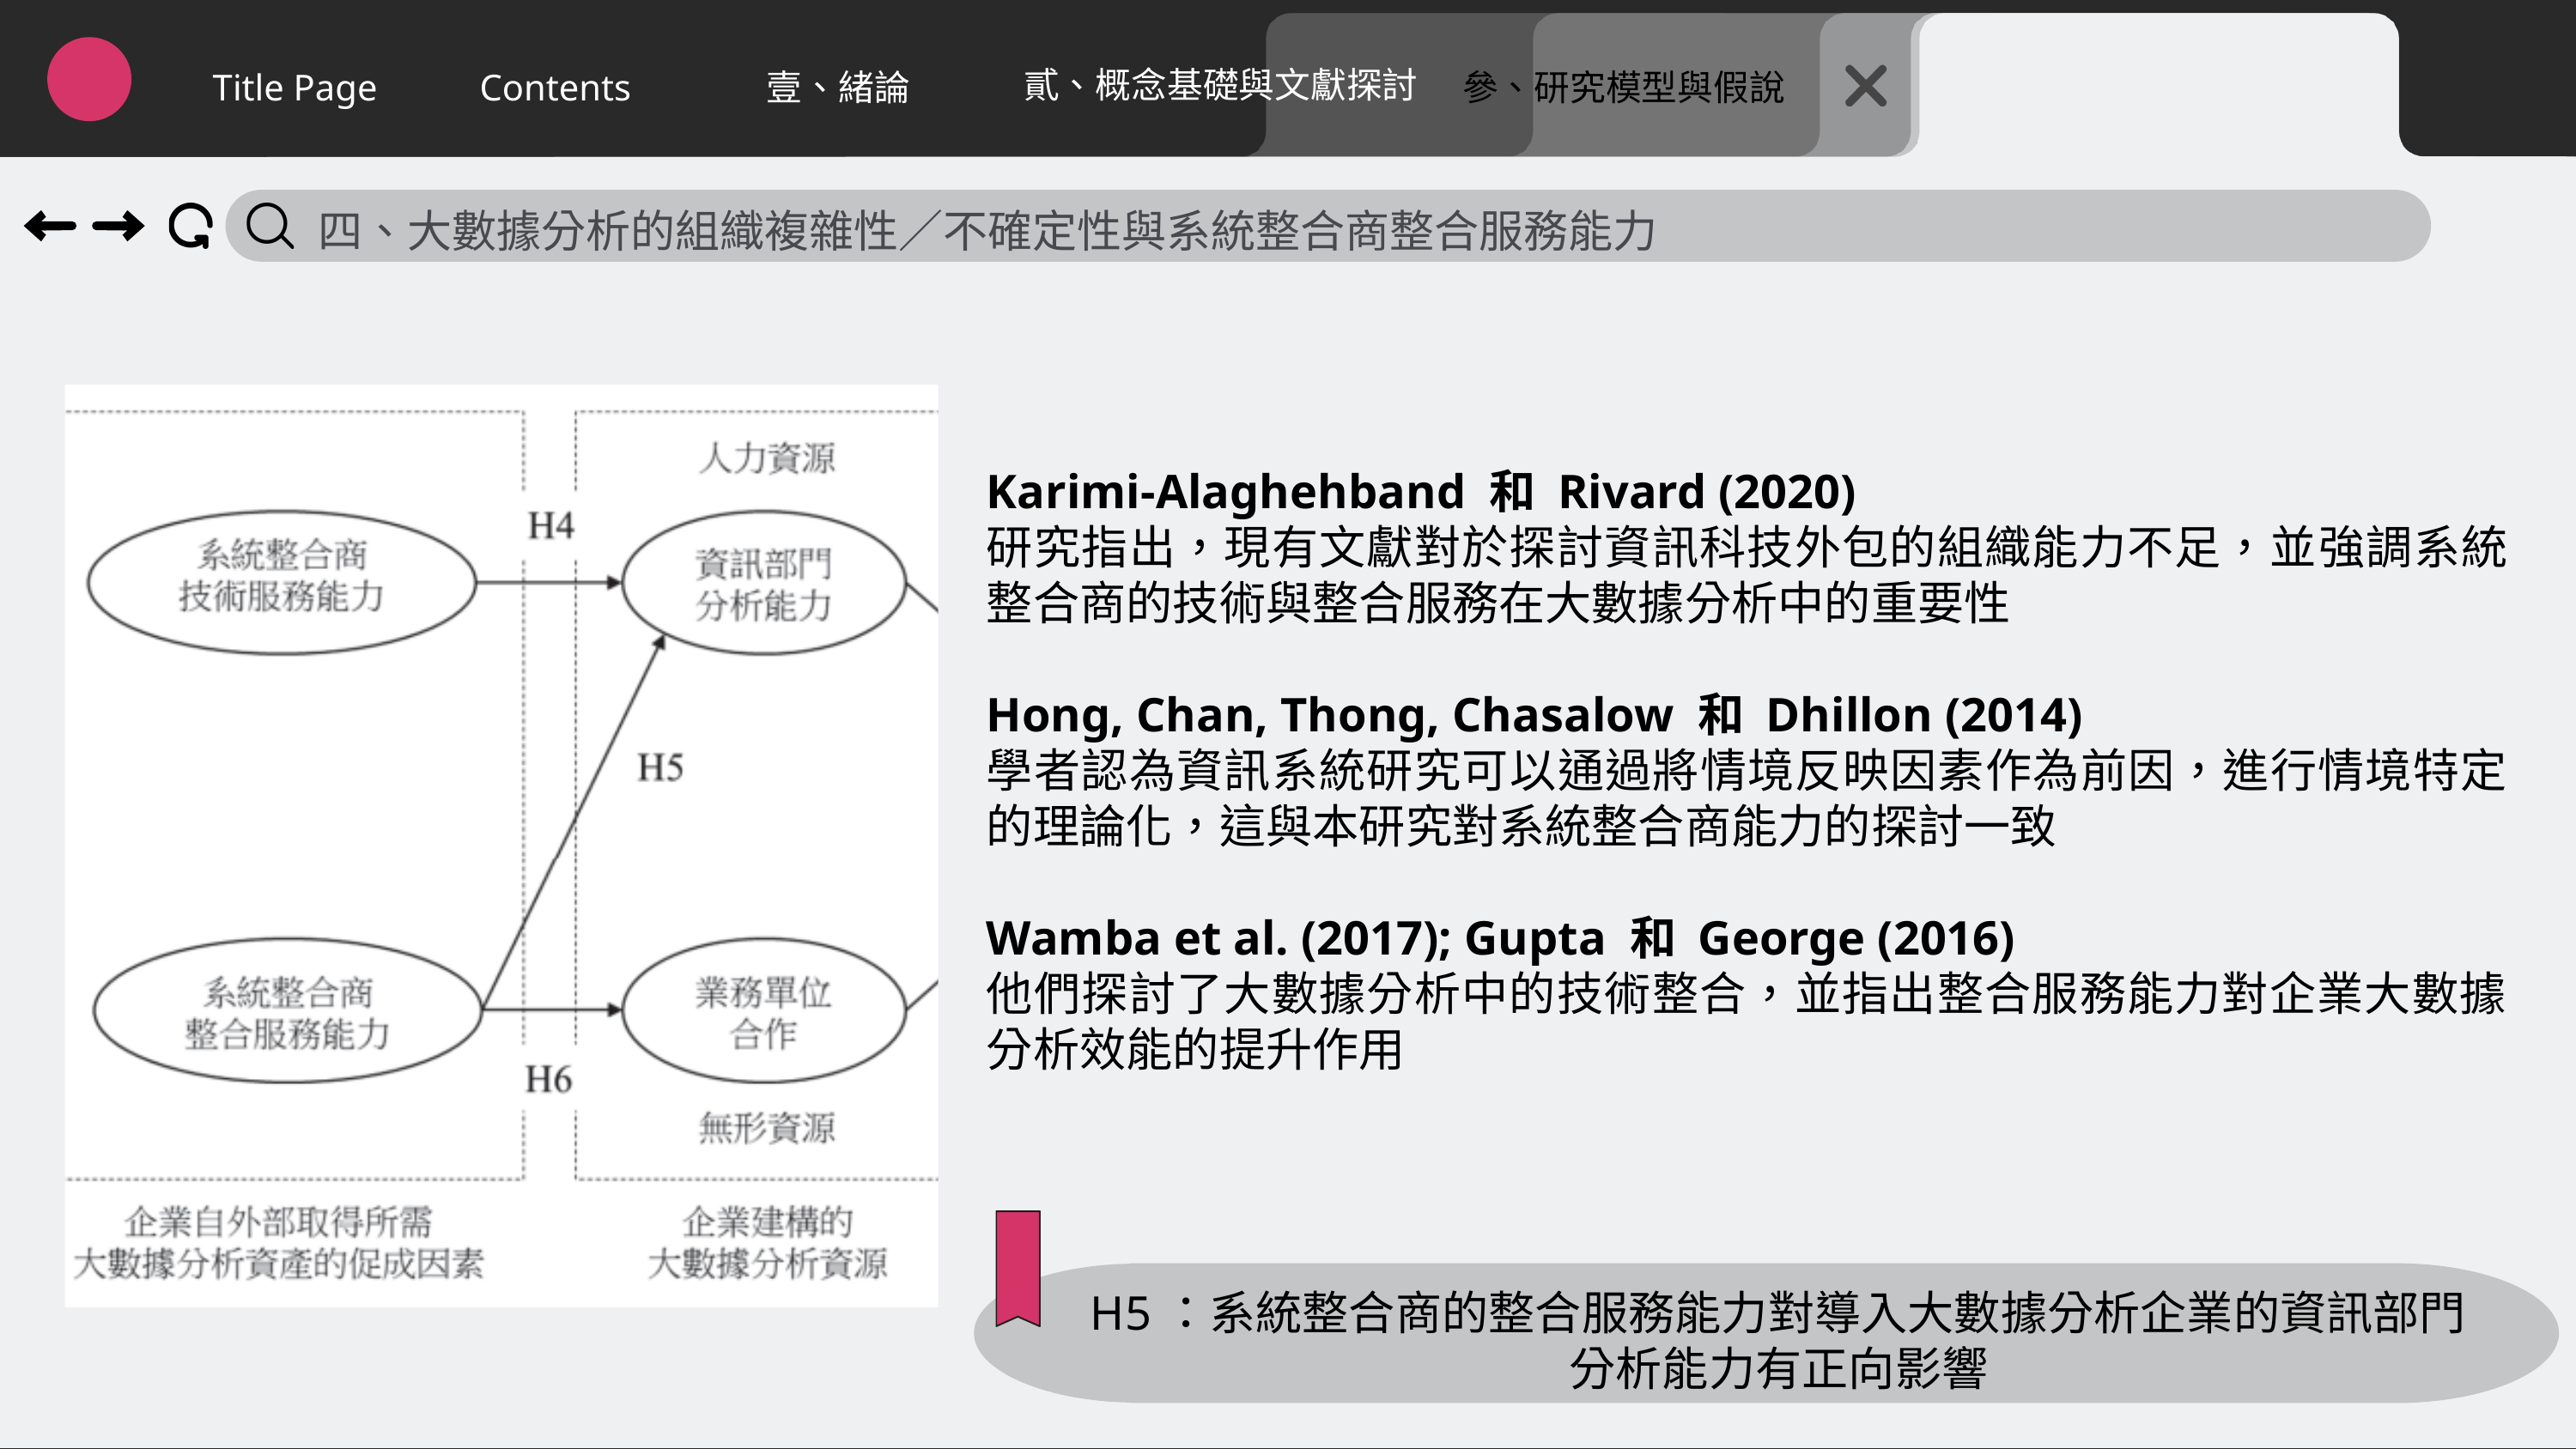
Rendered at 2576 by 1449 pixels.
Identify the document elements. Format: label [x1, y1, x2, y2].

text_box [0, 13, 2576, 1449]
picture [64, 385, 939, 1307]
text_box [974, 1210, 2560, 1404]
